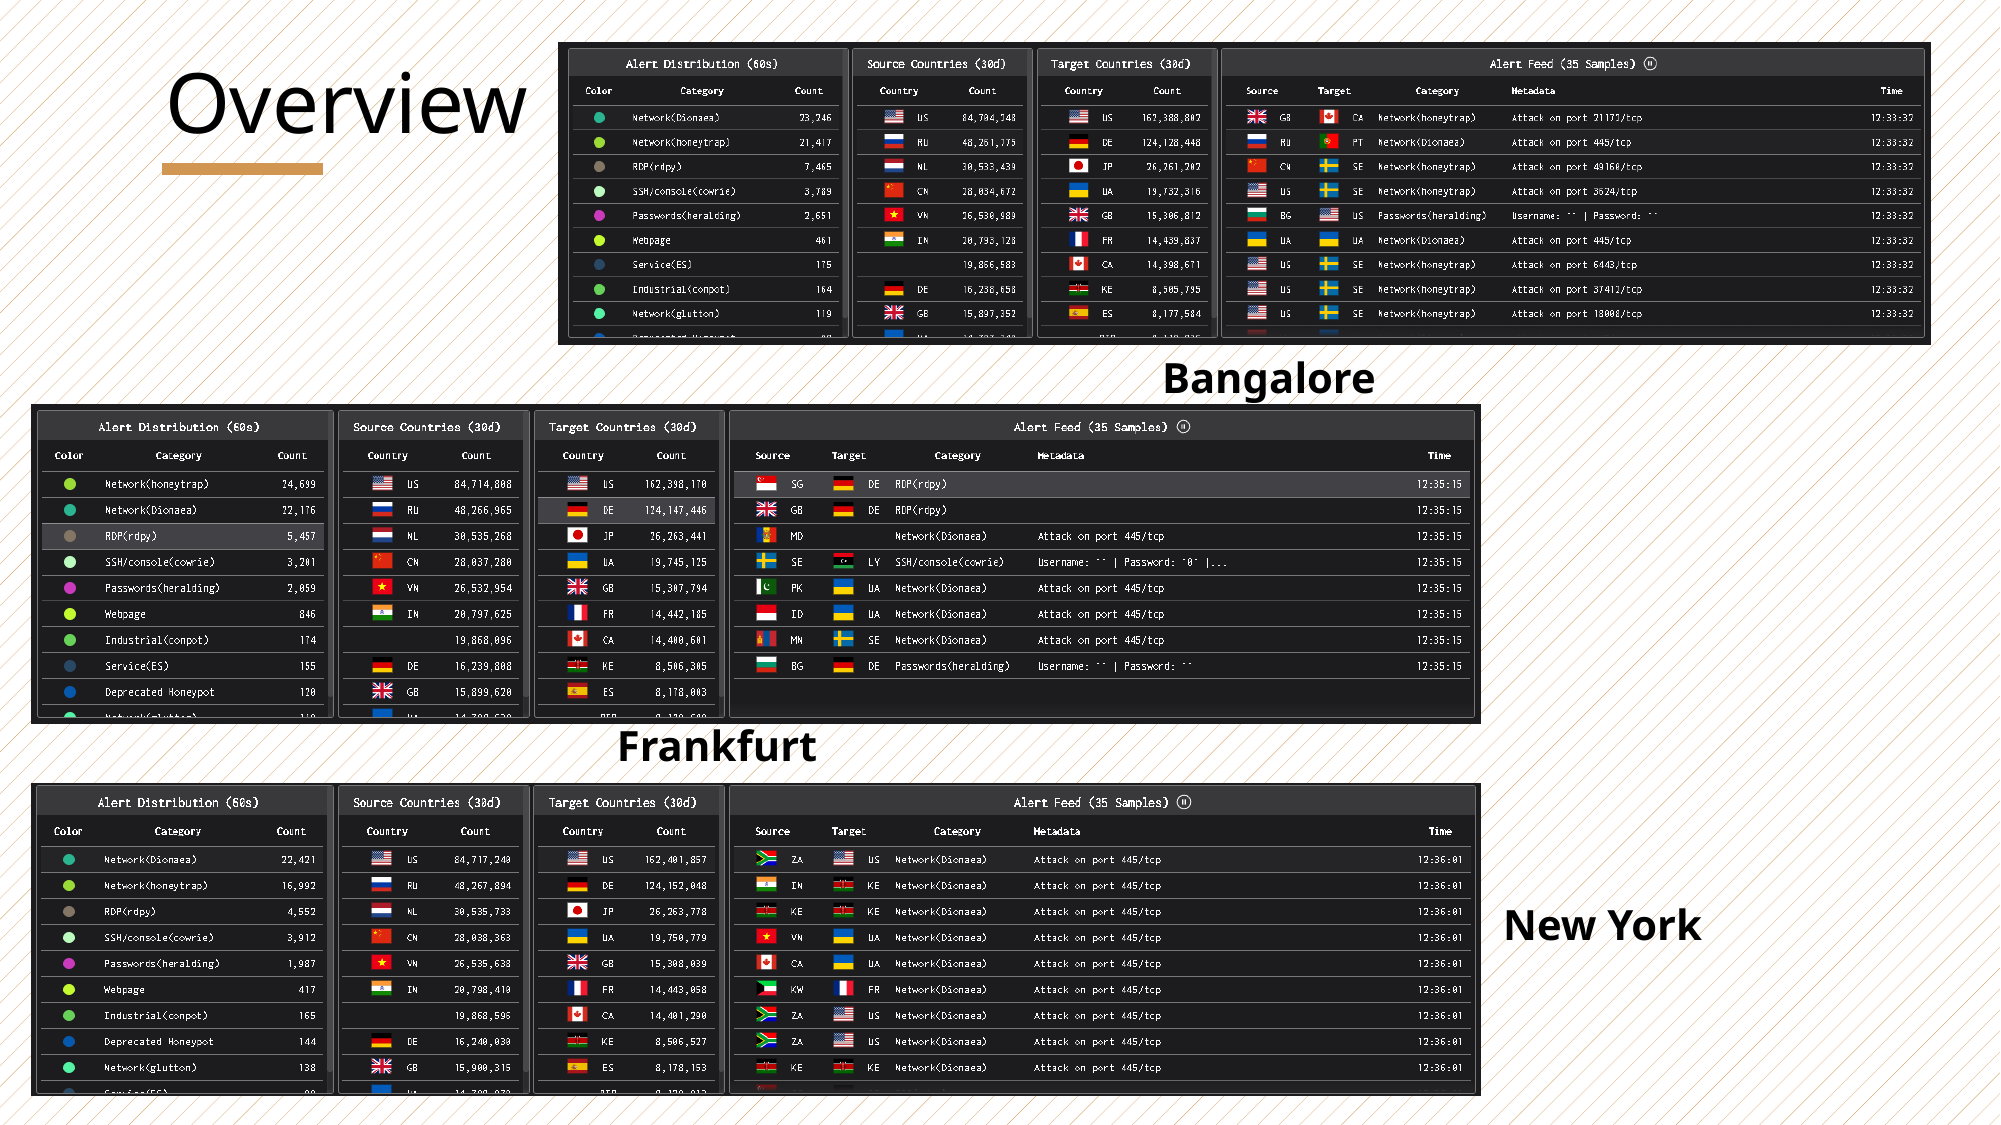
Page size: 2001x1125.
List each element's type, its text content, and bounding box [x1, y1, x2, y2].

text_box Frankfurt [505, 724, 929, 777]
title Overview [150, 42, 558, 238]
text_box New York [1481, 891, 1814, 957]
picture [30, 404, 1481, 724]
picture [30, 783, 1481, 1096]
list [558, 42, 1931, 345]
text_box Bangalore [1057, 345, 1481, 404]
